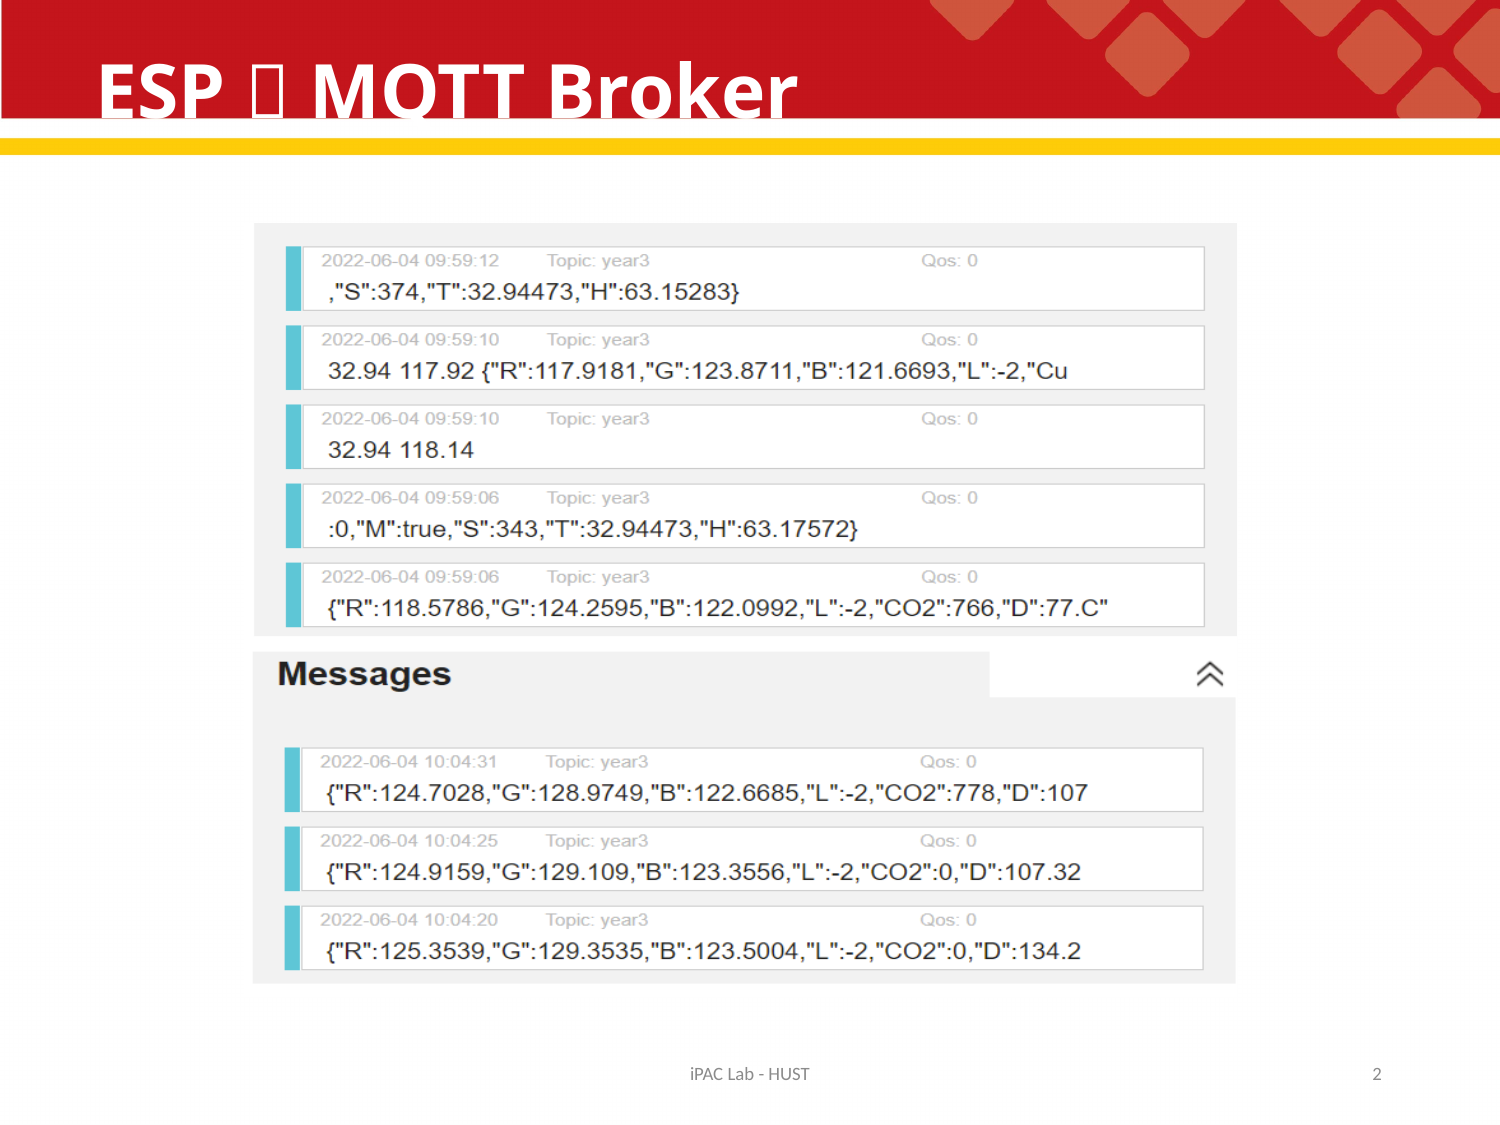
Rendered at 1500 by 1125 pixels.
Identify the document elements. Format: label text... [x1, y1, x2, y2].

slide_number 2 [1059, 1042, 1397, 1103]
footer iPAC Lab - HUST [496, 1042, 1004, 1103]
title ESP  MQTT Broker [80, 0, 1397, 204]
picture [0, 0, 1500, 1125]
